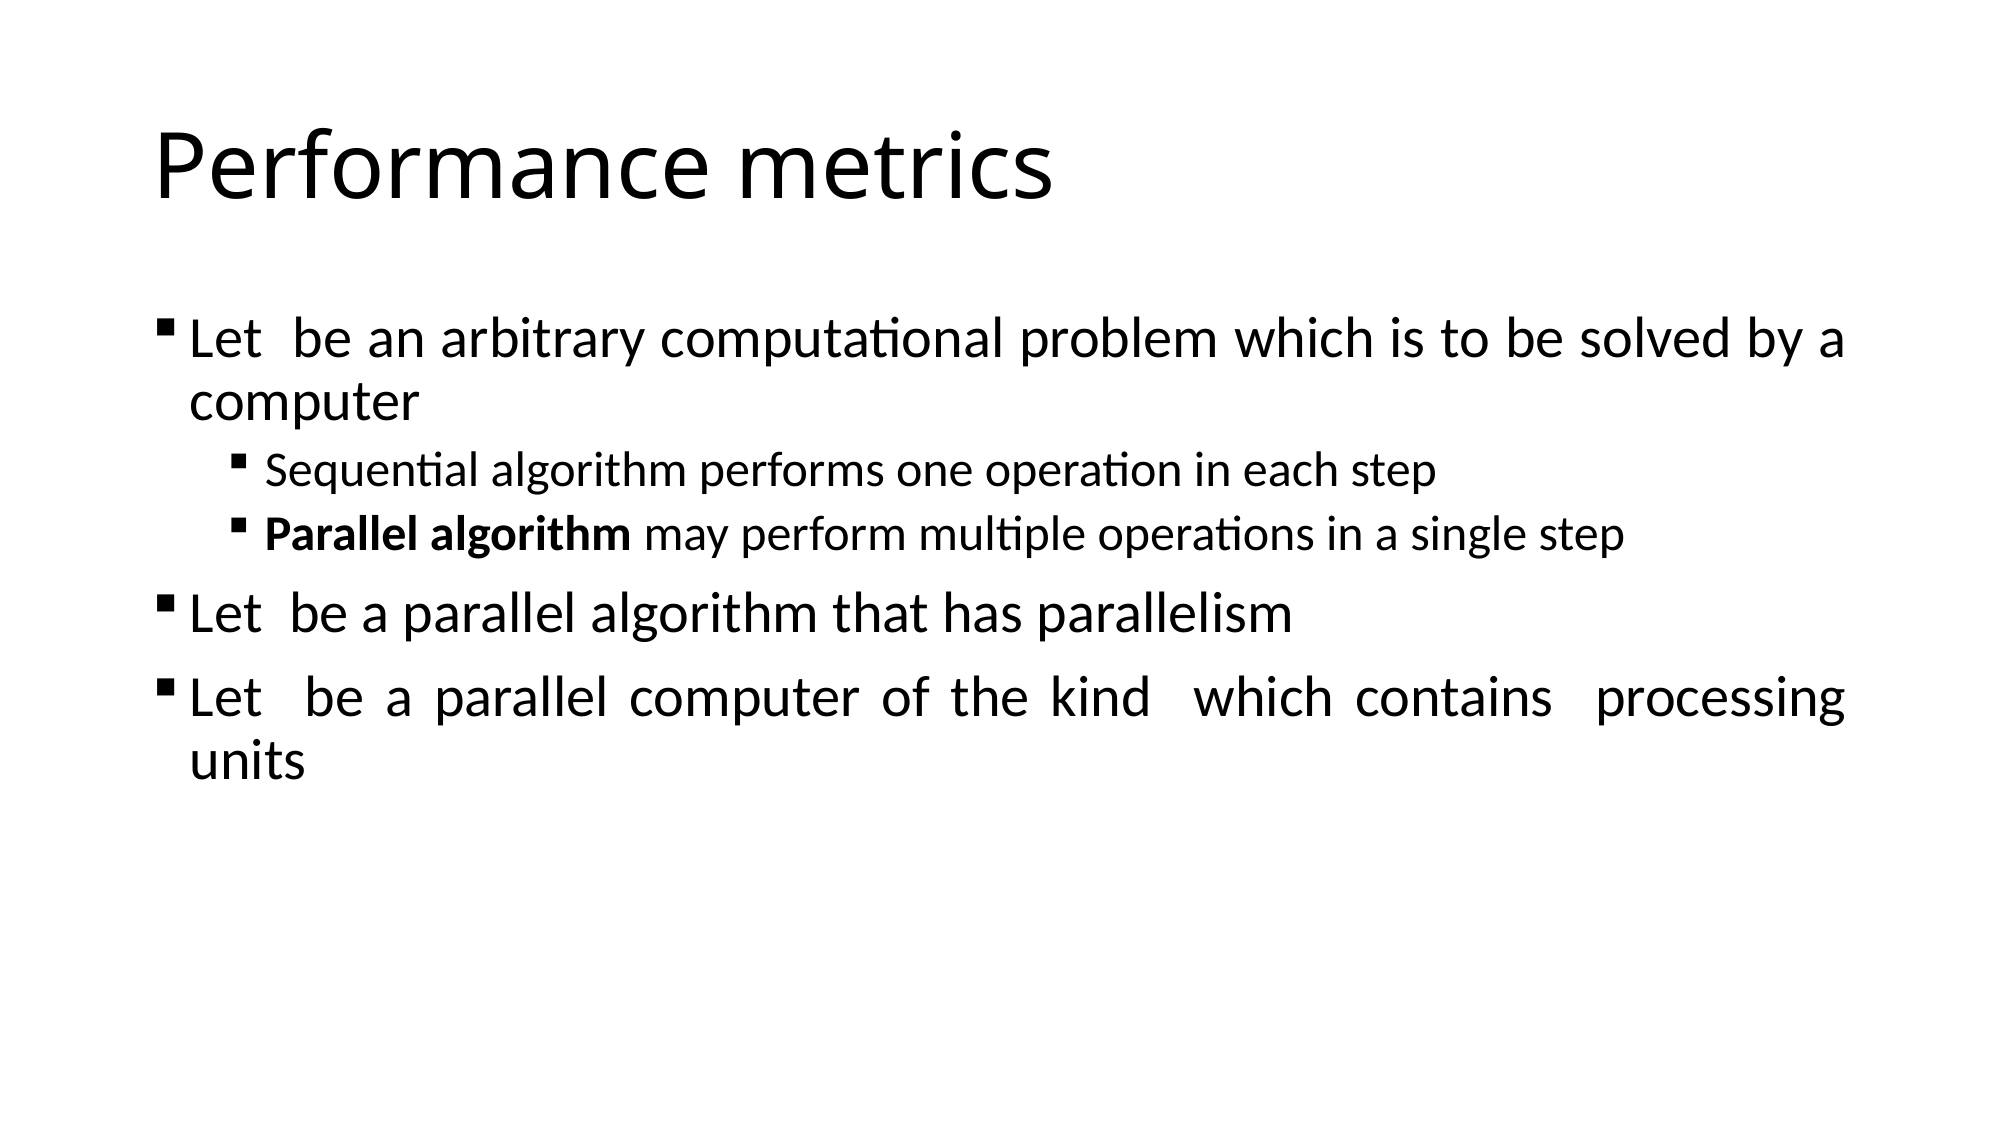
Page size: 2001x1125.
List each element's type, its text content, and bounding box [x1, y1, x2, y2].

title Performance metrics [137, 59, 1863, 278]
